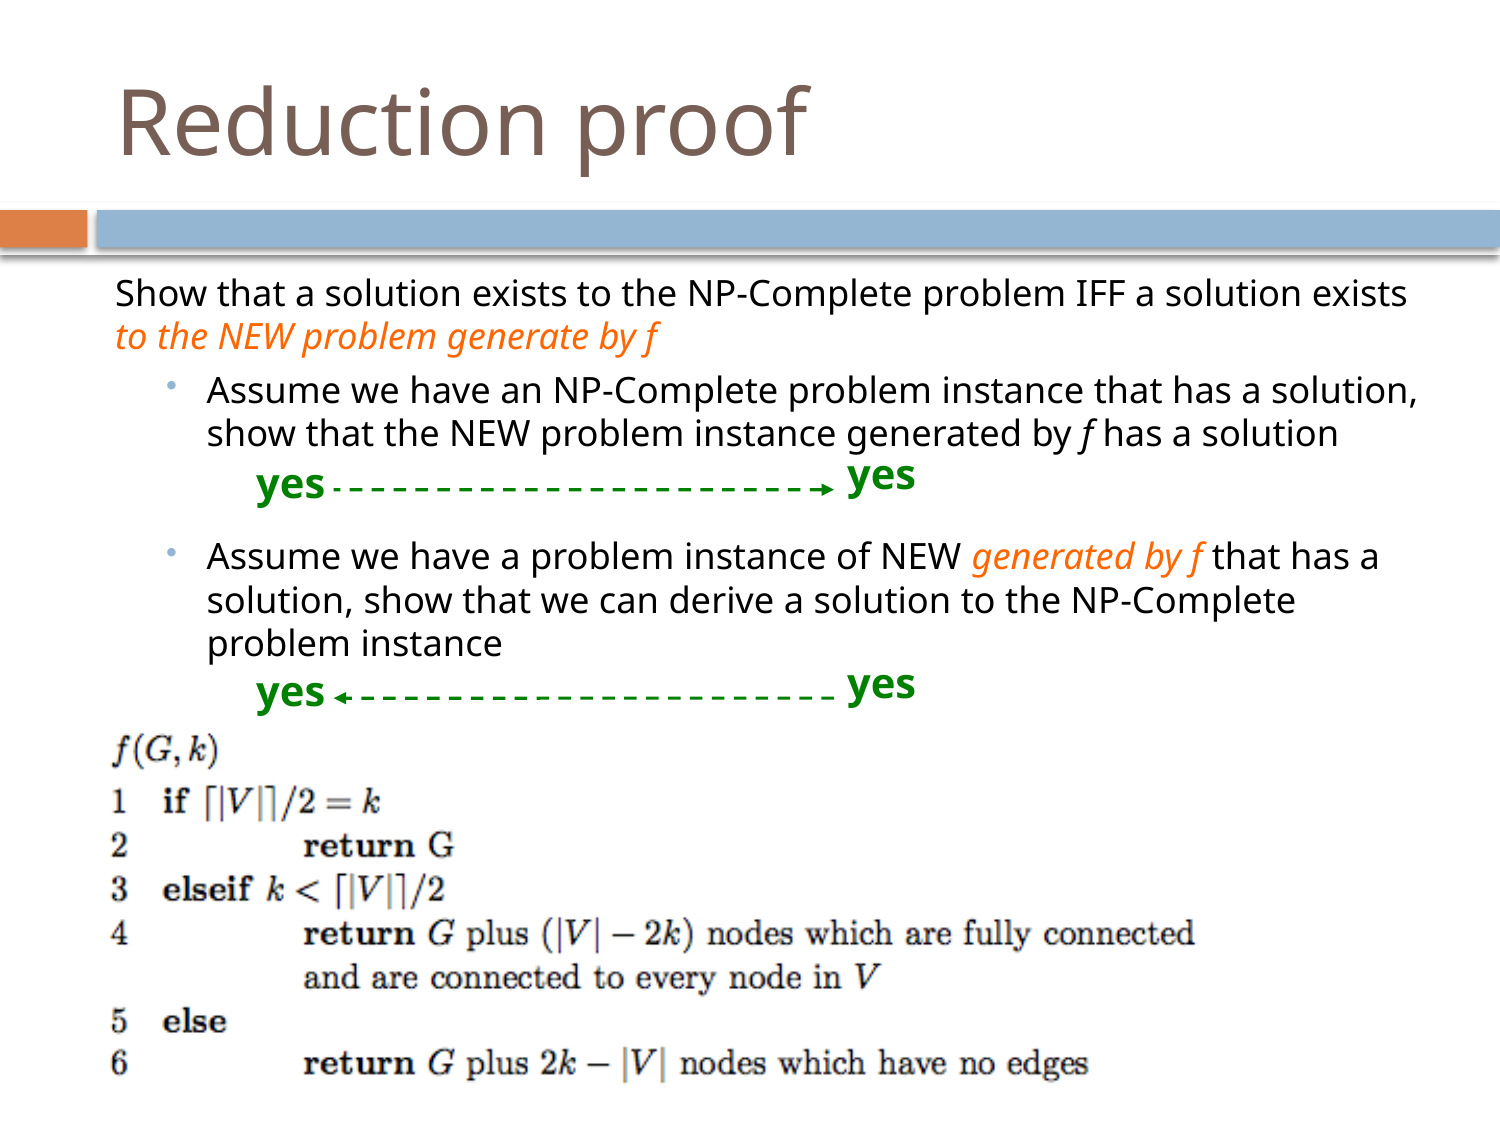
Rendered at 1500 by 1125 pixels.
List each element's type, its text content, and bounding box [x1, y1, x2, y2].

list Show that a solution exists to the NP-Complete problem IFF a solution exists to the NEW problem generate by f Assume we have an NP-Complete problem instance that has a solution, show that the NEW problem instance generated by f has a solution Assume we have a problem instance of NEW generated by f that has a solution, show that we can derive a solution to the NP-Complete problem instance [100, 262, 1438, 712]
picture [87, 711, 1241, 1104]
text_box [816, 483, 834, 496]
text_box yes [241, 657, 341, 710]
text_box [333, 692, 347, 705]
title Reduction proof [100, 37, 1438, 200]
text_box yes [241, 449, 341, 514]
text_box yes [832, 649, 932, 710]
text_box yes [832, 440, 932, 506]
